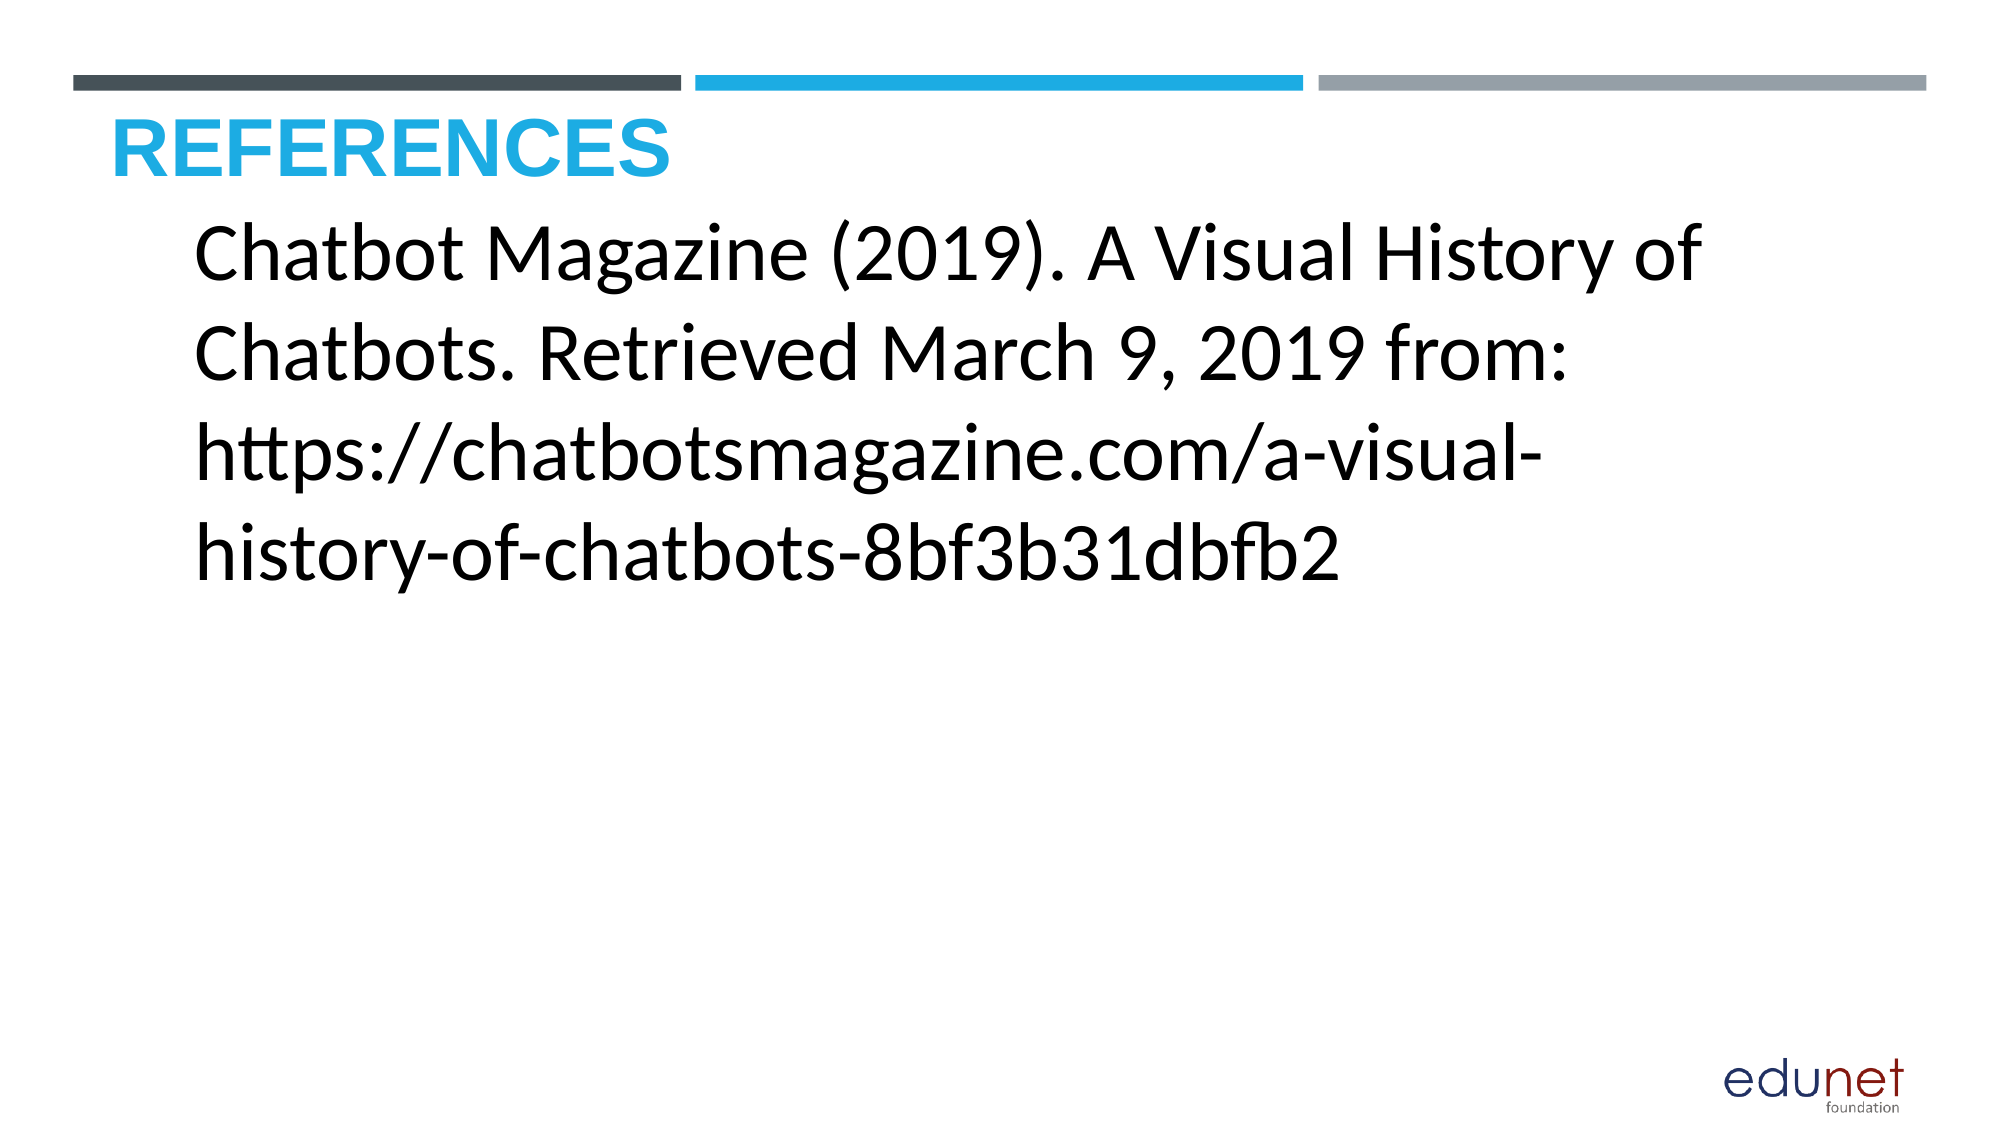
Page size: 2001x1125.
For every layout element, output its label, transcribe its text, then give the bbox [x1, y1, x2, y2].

title REFERENCES [108, 91, 808, 282]
picture [1724, 1057, 1904, 1113]
text_box Chatbot Magazine (2019). A Visual History of Chatbots. Retrieved March 9, 2019 from: https://chatbotsmagazine.com/a-visual-history-of-chatbots-8bf3b31dbfb2 [180, 189, 1783, 605]
